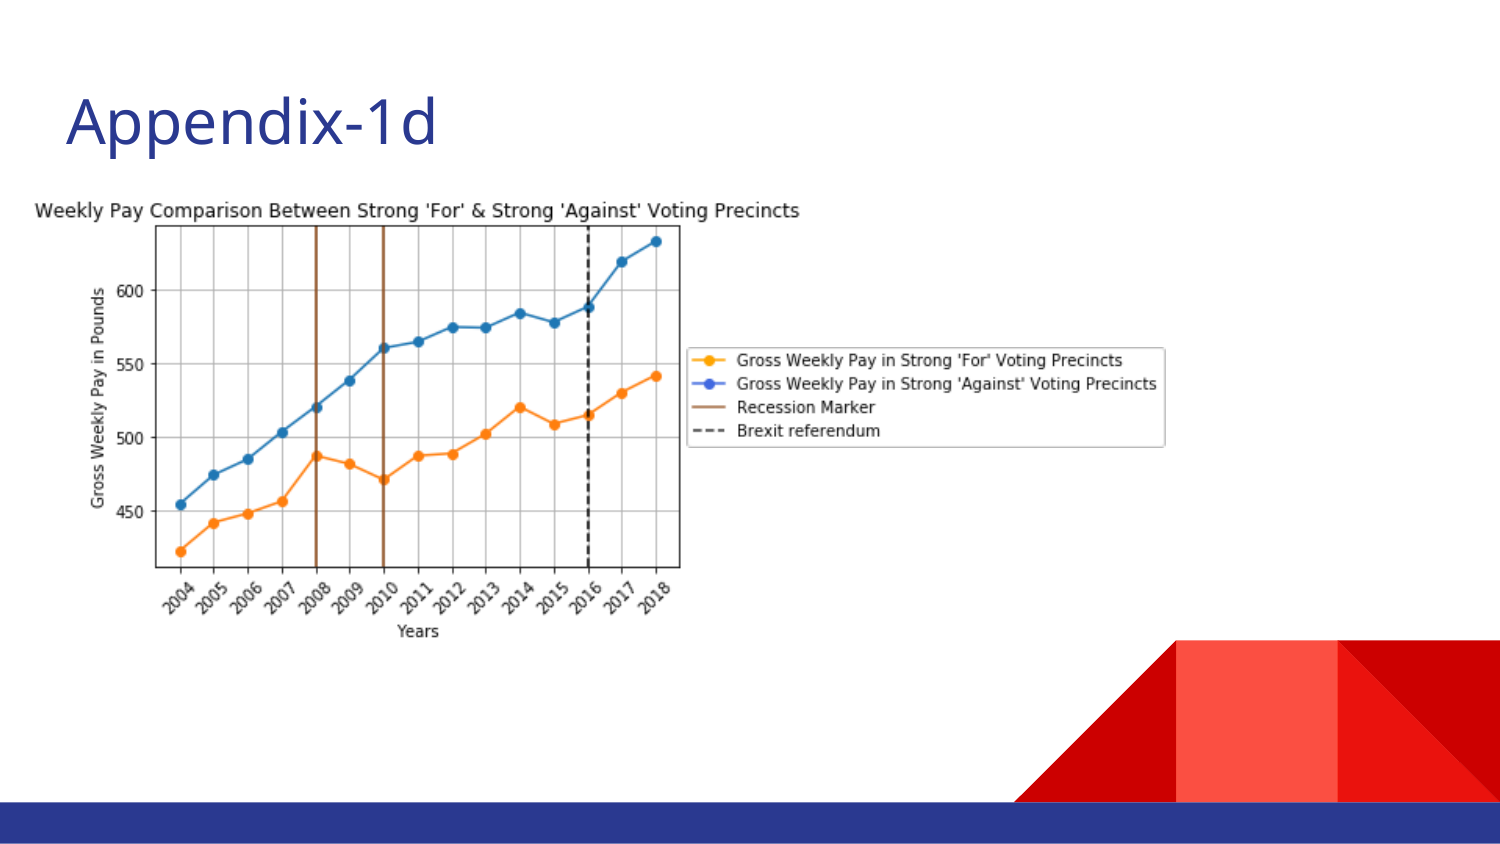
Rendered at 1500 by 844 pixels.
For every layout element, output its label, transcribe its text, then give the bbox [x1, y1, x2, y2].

picture [24, 191, 1176, 650]
title Appendix-1d [51, 67, 1449, 167]
